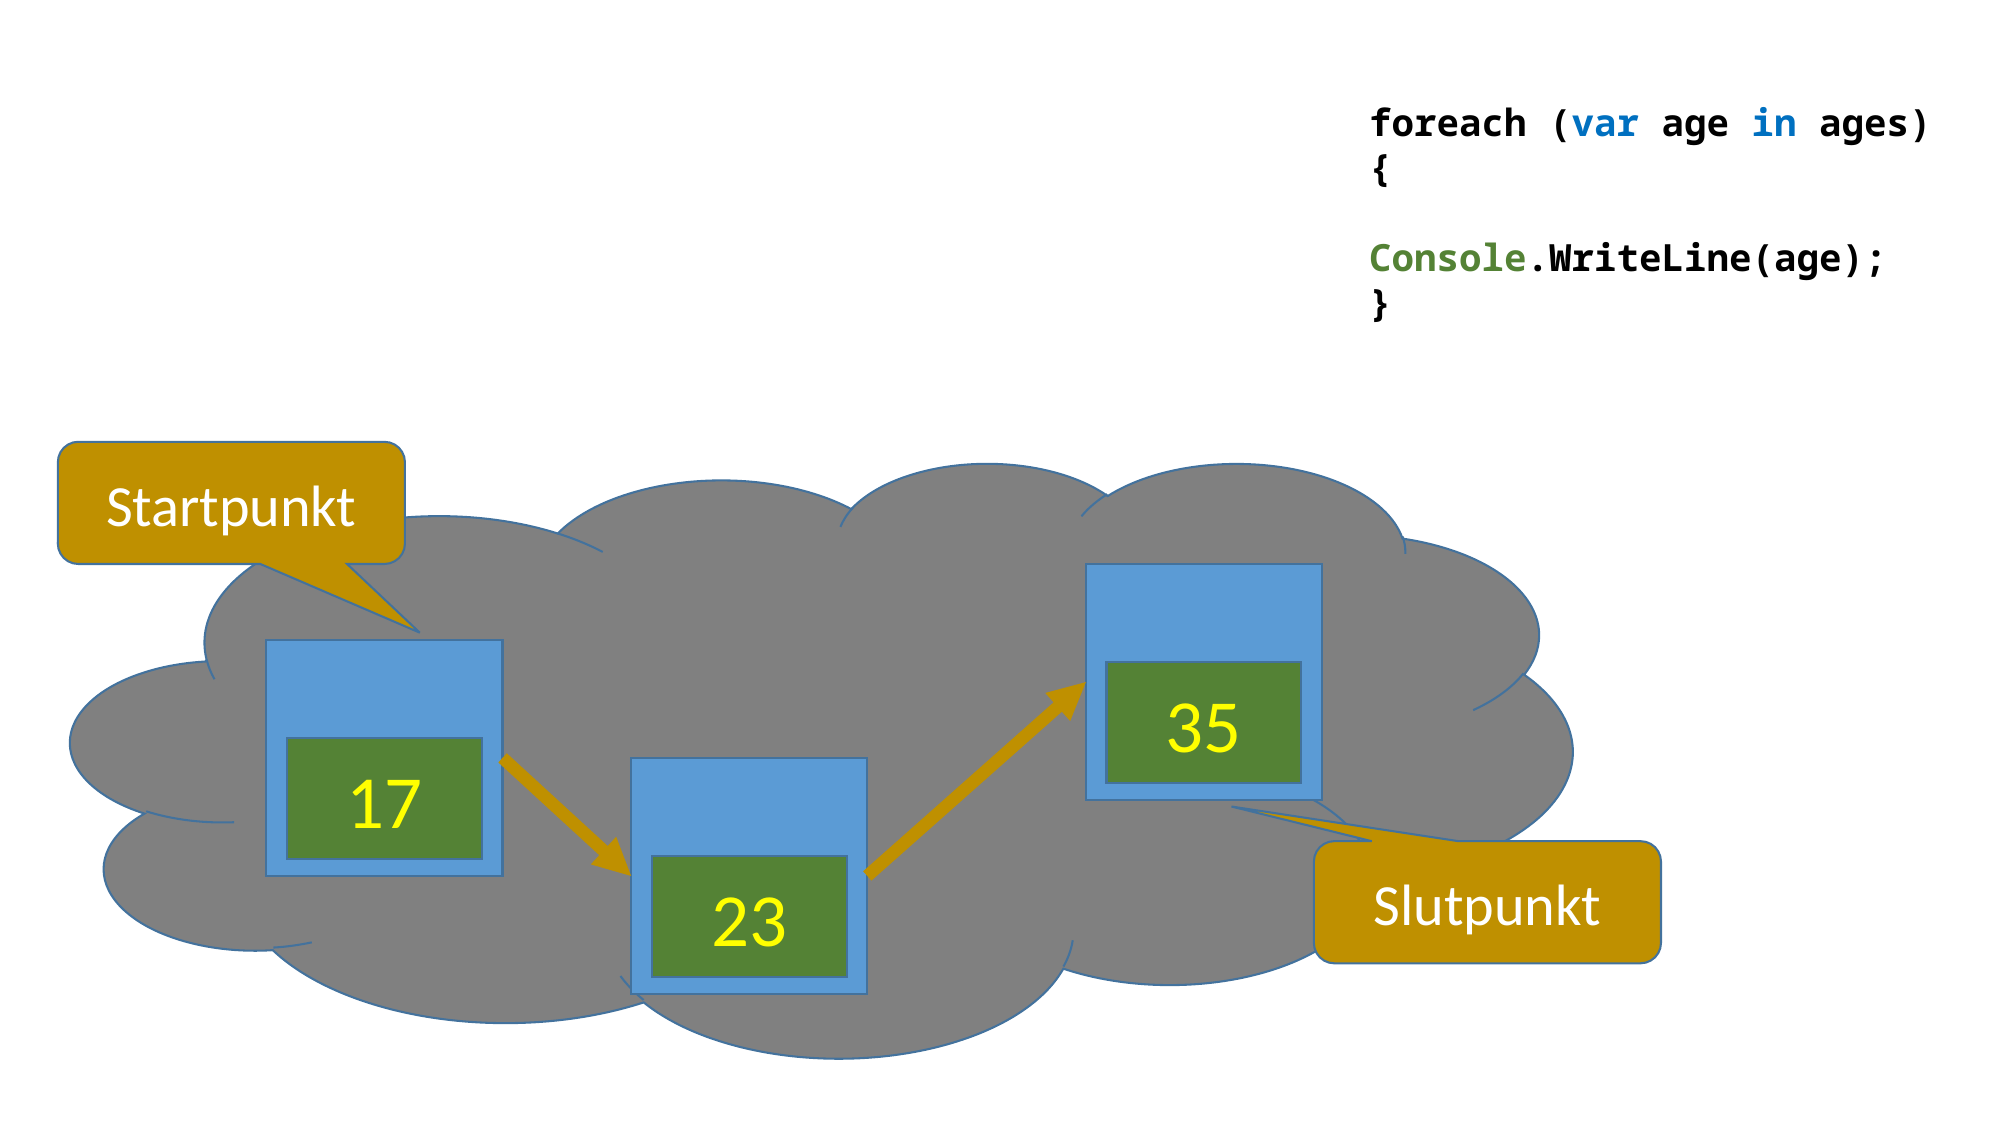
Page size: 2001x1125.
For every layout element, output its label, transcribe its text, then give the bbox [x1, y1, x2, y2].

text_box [867, 682, 1086, 876]
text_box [502, 757, 632, 876]
text_box [265, 639, 504, 877]
text_box [630, 757, 868, 995]
text_box foreach (var age in ages) { Console.WriteLine(age); } [1354, 91, 1956, 332]
text_box 35 [1105, 661, 1302, 784]
text_box 23 [651, 855, 848, 978]
text_box 17 [286, 737, 483, 860]
text_box [68, 462, 1574, 1060]
text_box [1085, 563, 1323, 801]
text_box Slutpunkt [1231, 805, 1663, 965]
text_box Startpunkt [56, 440, 421, 634]
